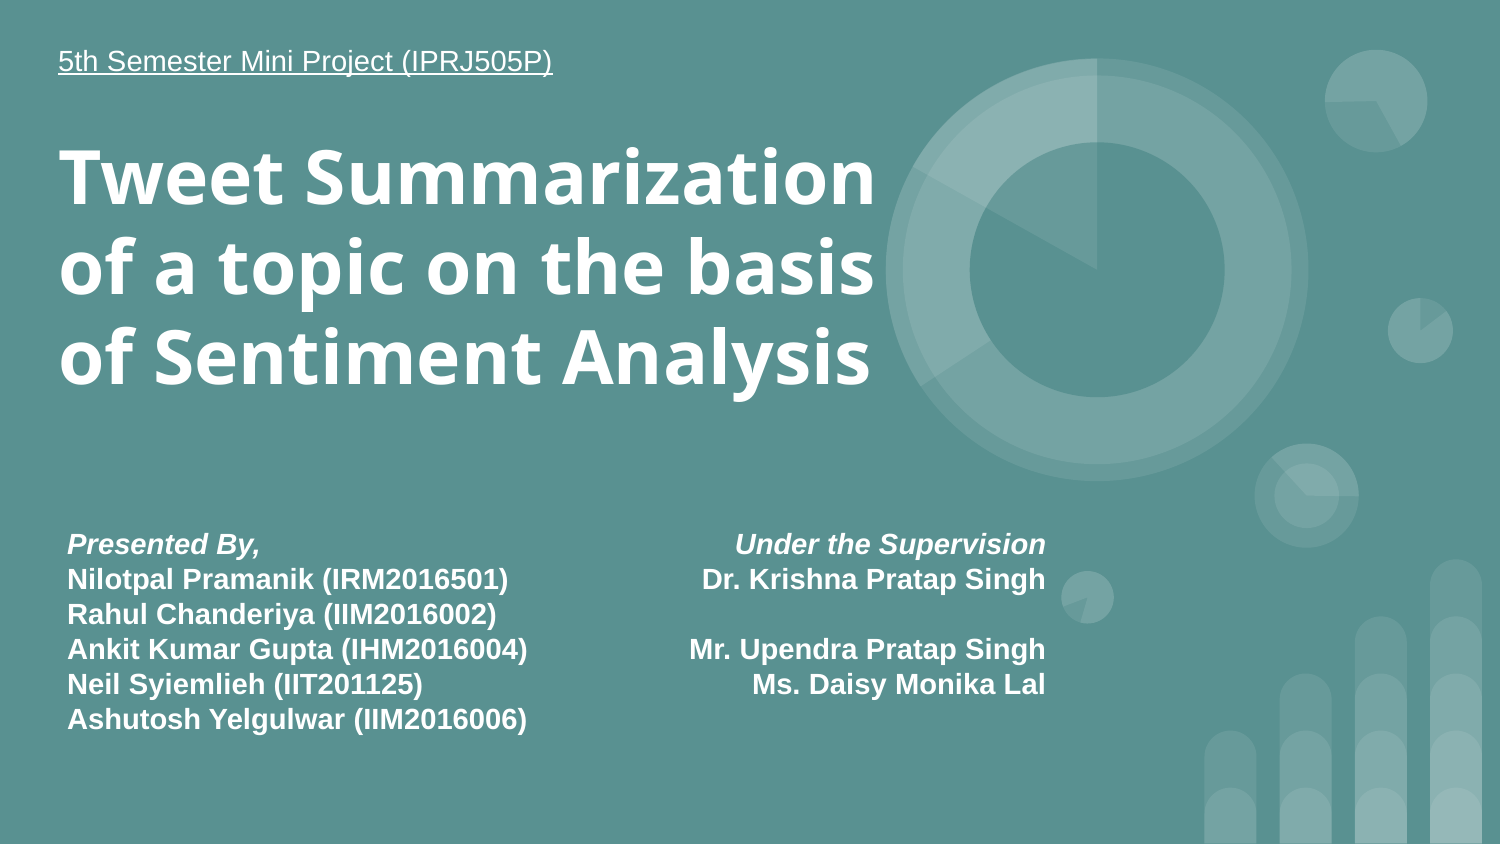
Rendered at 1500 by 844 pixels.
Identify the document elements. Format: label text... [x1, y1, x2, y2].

text_box Under the Supervision Dr. Krishna Pratap Singh Mr. Upendra Pratap Singh Ms. Daisy Monika Lal [658, 510, 1062, 748]
text_box 5th Semester Mini Project (IPRJ505P) [43, 27, 697, 104]
text_box Presented By, Nilotpal Pramanik (IRM2016501) Rahul Chanderiya (IIM2016002) Ankit Kumar Gupta (IHM2016004) Neil Syiemlieh (IIT201125) Ashutosh Yelgulwar (IIM2016006) [52, 510, 706, 786]
title Tweet Summarization of a topic on the basis of Sentiment Analysis [43, 18, 910, 511]
